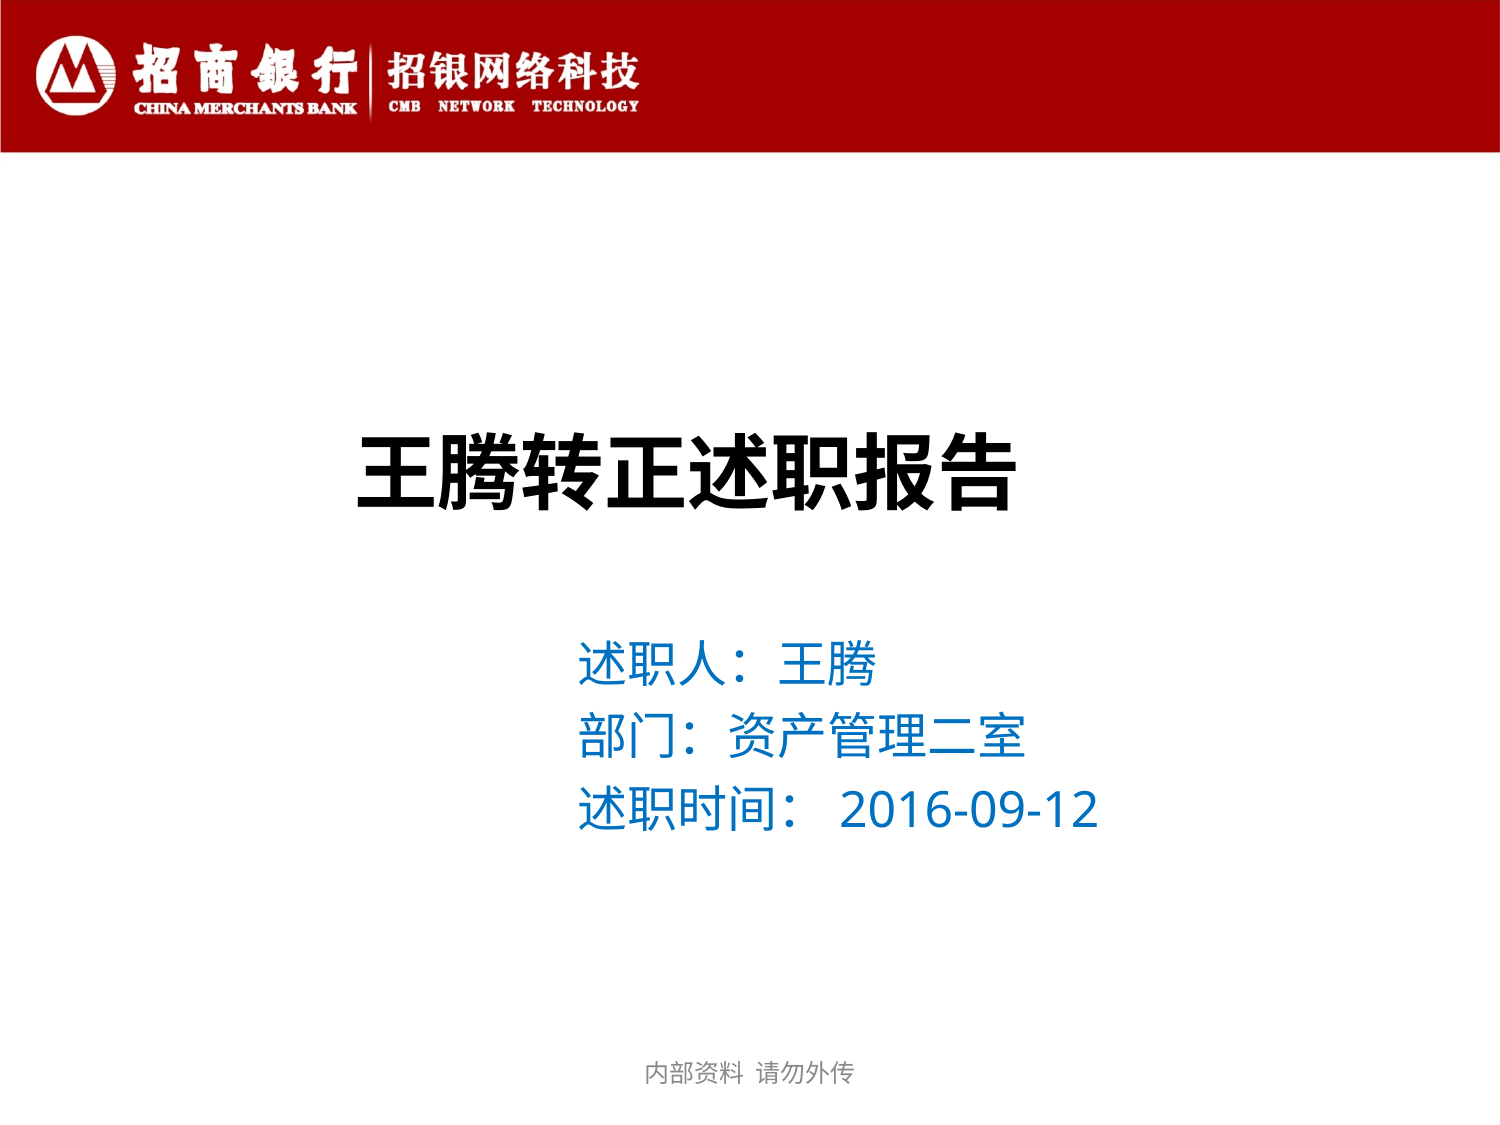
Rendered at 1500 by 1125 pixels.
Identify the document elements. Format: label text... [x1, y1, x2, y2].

text_box 王腾转正述职报告 [62, 412, 1313, 513]
text_box 述职人：王腾 部门：资产管理二室 述职时间：2016-09-12 [562, 624, 1200, 845]
picture [0, 0, 1500, 1125]
text_box 内部资料 请勿外传 [512, 1042, 988, 1103]
